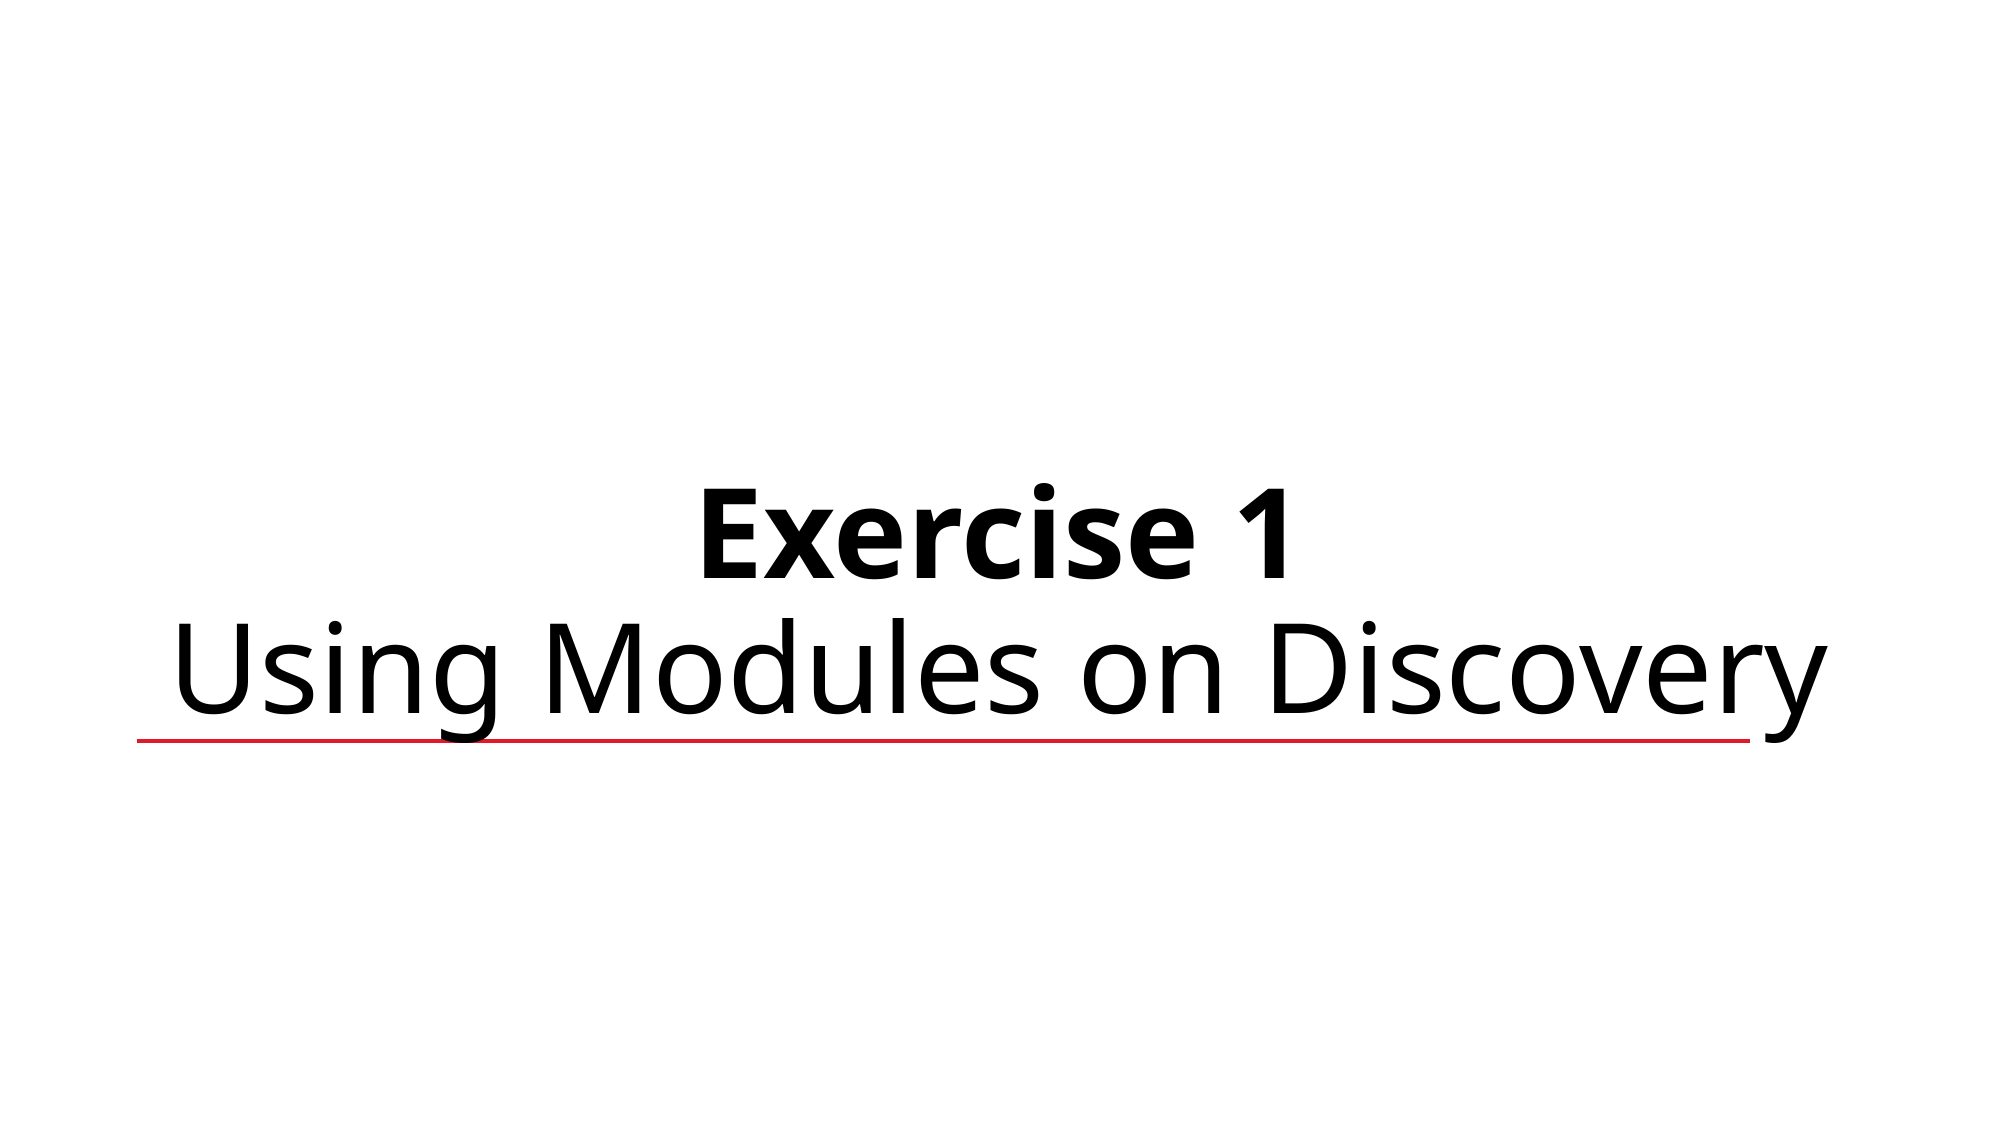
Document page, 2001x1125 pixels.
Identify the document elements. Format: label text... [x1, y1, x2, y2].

title Exercise 1 Using Modules on Discovery [136, 280, 1862, 749]
